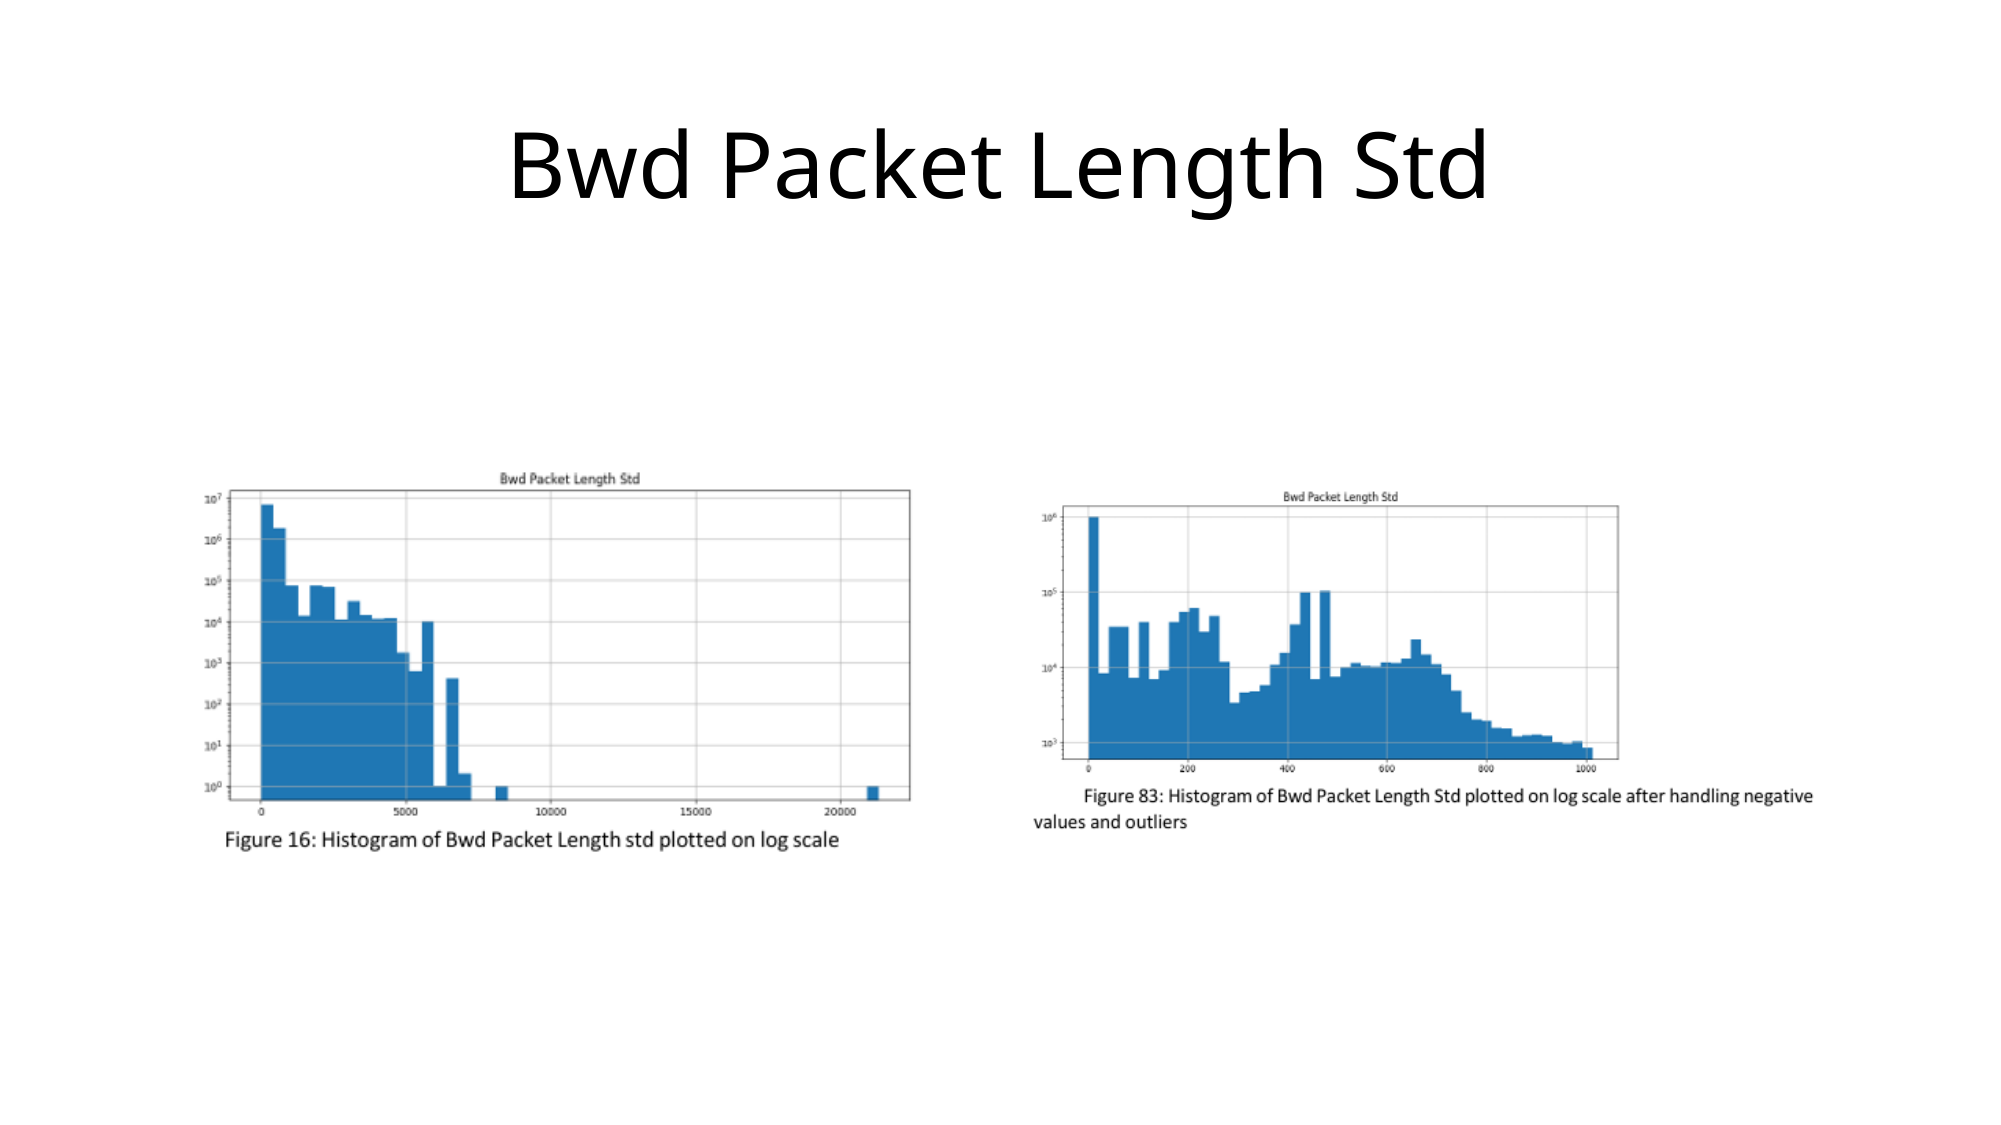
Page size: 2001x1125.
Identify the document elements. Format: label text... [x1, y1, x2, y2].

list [1012, 474, 1863, 839]
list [186, 457, 939, 855]
title Bwd Packet Length Std [137, 59, 1863, 278]
